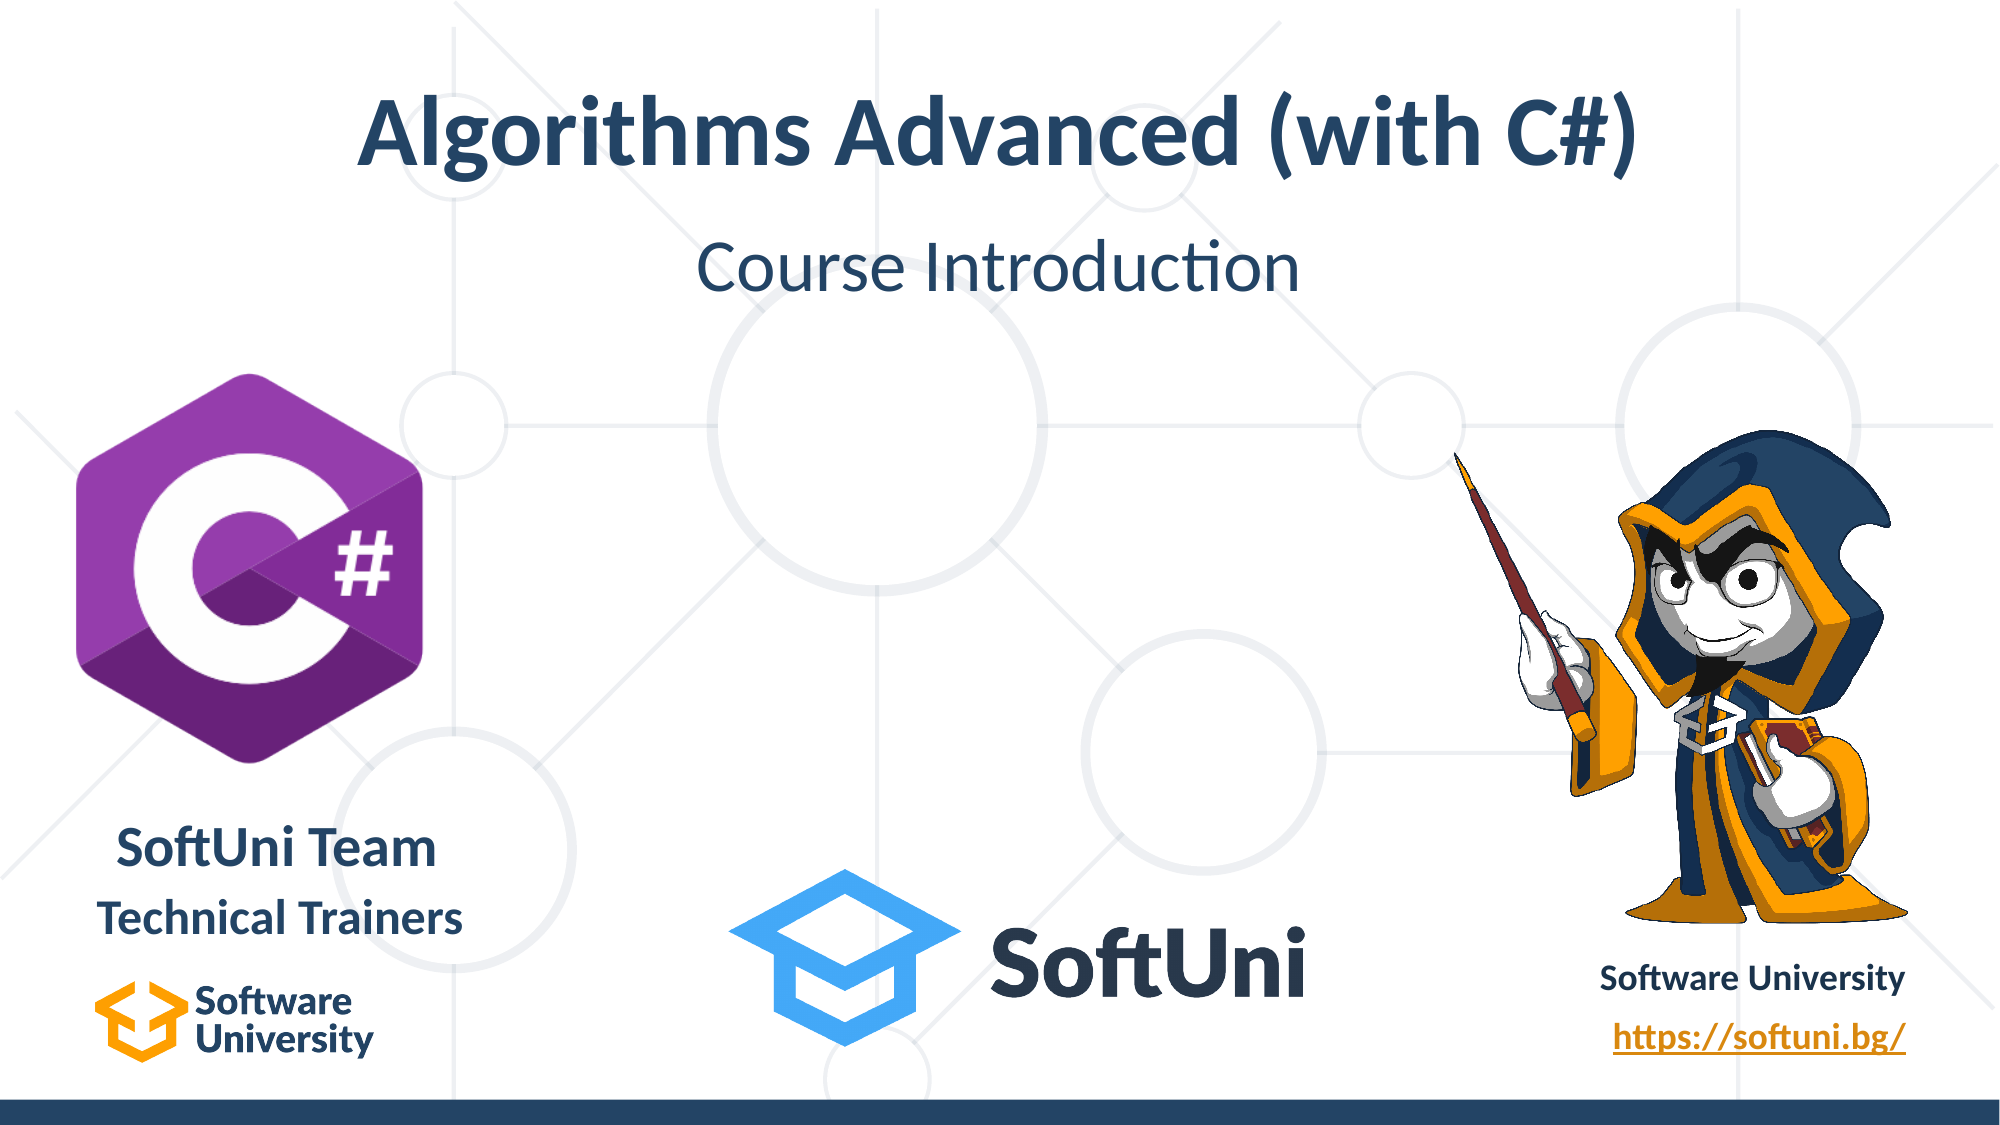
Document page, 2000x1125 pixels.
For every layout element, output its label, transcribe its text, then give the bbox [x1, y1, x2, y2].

list SoftUni Team [110, 810, 595, 873]
picture [1451, 428, 1909, 924]
list Software University [1428, 944, 1913, 1005]
picture [0, 327, 540, 797]
title Algorithms Advanced (with C#) [90, 52, 1909, 198]
list https://softuni.bg/ [1428, 1005, 1913, 1062]
list Technical Trainers [90, 875, 580, 951]
picture [83, 970, 384, 1074]
subtitle Course Introduction [90, 206, 1909, 423]
picture [709, 850, 1325, 1064]
